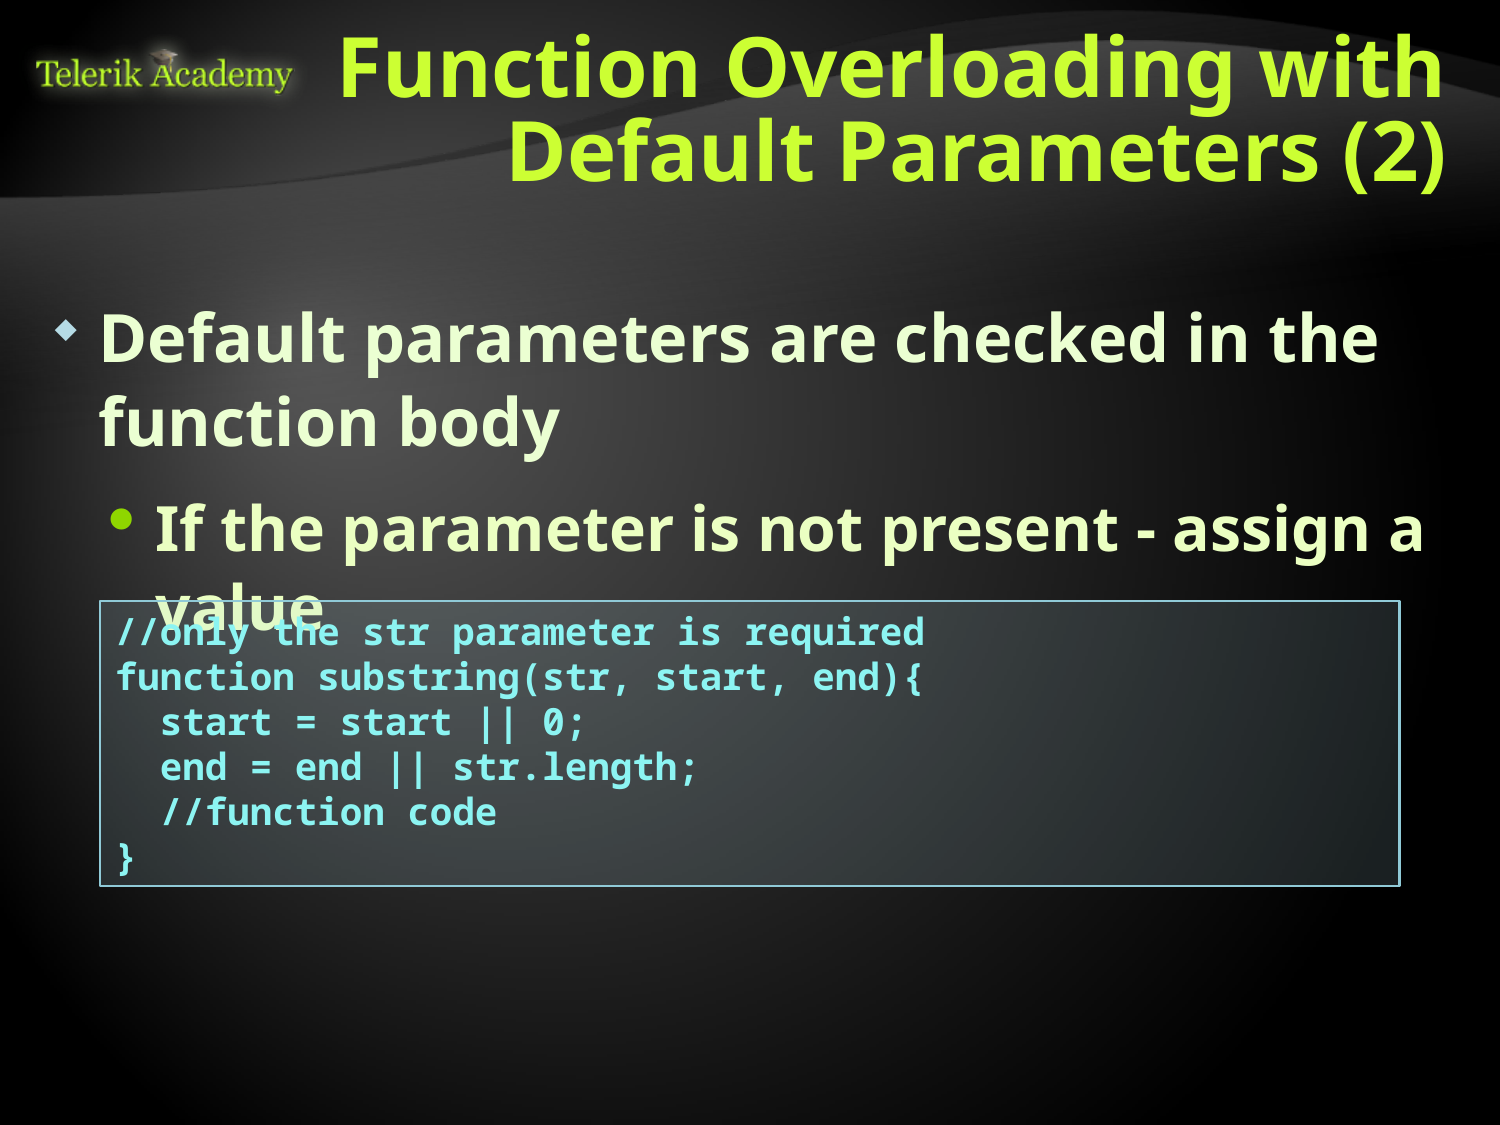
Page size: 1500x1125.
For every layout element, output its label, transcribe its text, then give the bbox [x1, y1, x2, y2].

title Function Overloading with Default Parameters (2) [300, 45, 1463, 184]
list Default parameters are checked in the function body If the parameter is not present - assign a value [37, 285, 1463, 950]
text_box //only the str parameter is required function substring(str, start, end){ start = start || 0; end = end || str.length; //function code } [100, 601, 1400, 886]
picture [0, 0, 1500, 1125]
